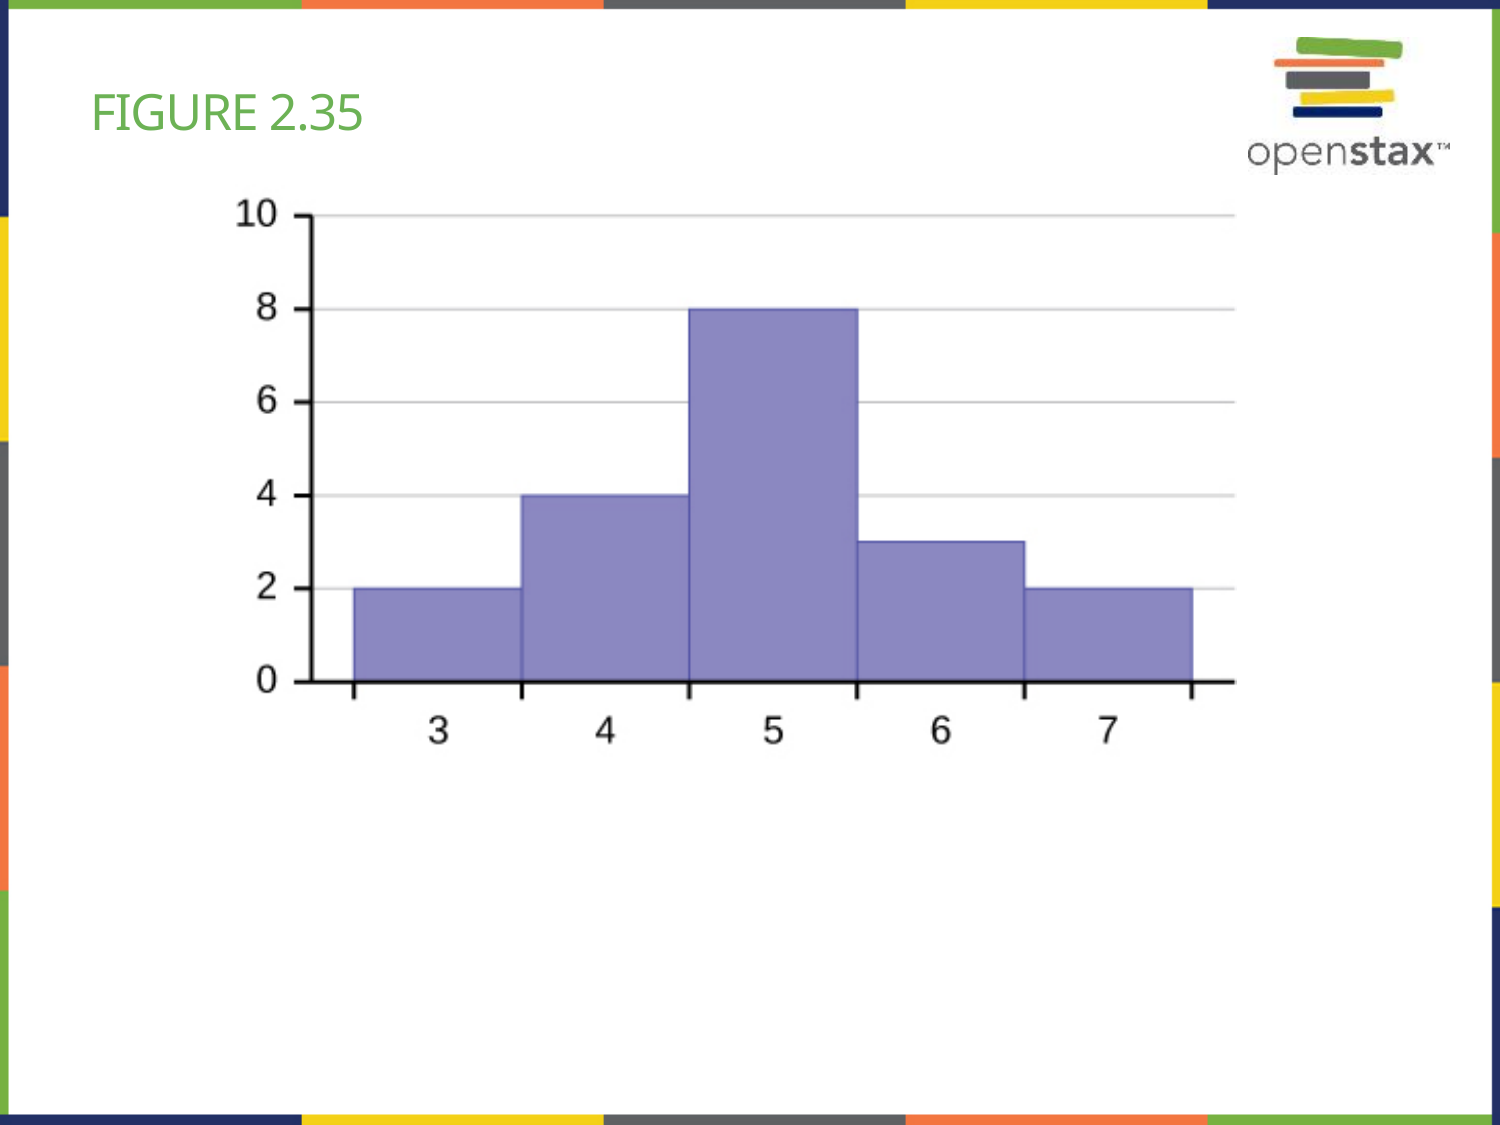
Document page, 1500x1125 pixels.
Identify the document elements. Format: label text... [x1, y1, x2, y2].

title Figure 2.35 [75, 39, 1246, 148]
picture [0, 0, 1500, 1125]
